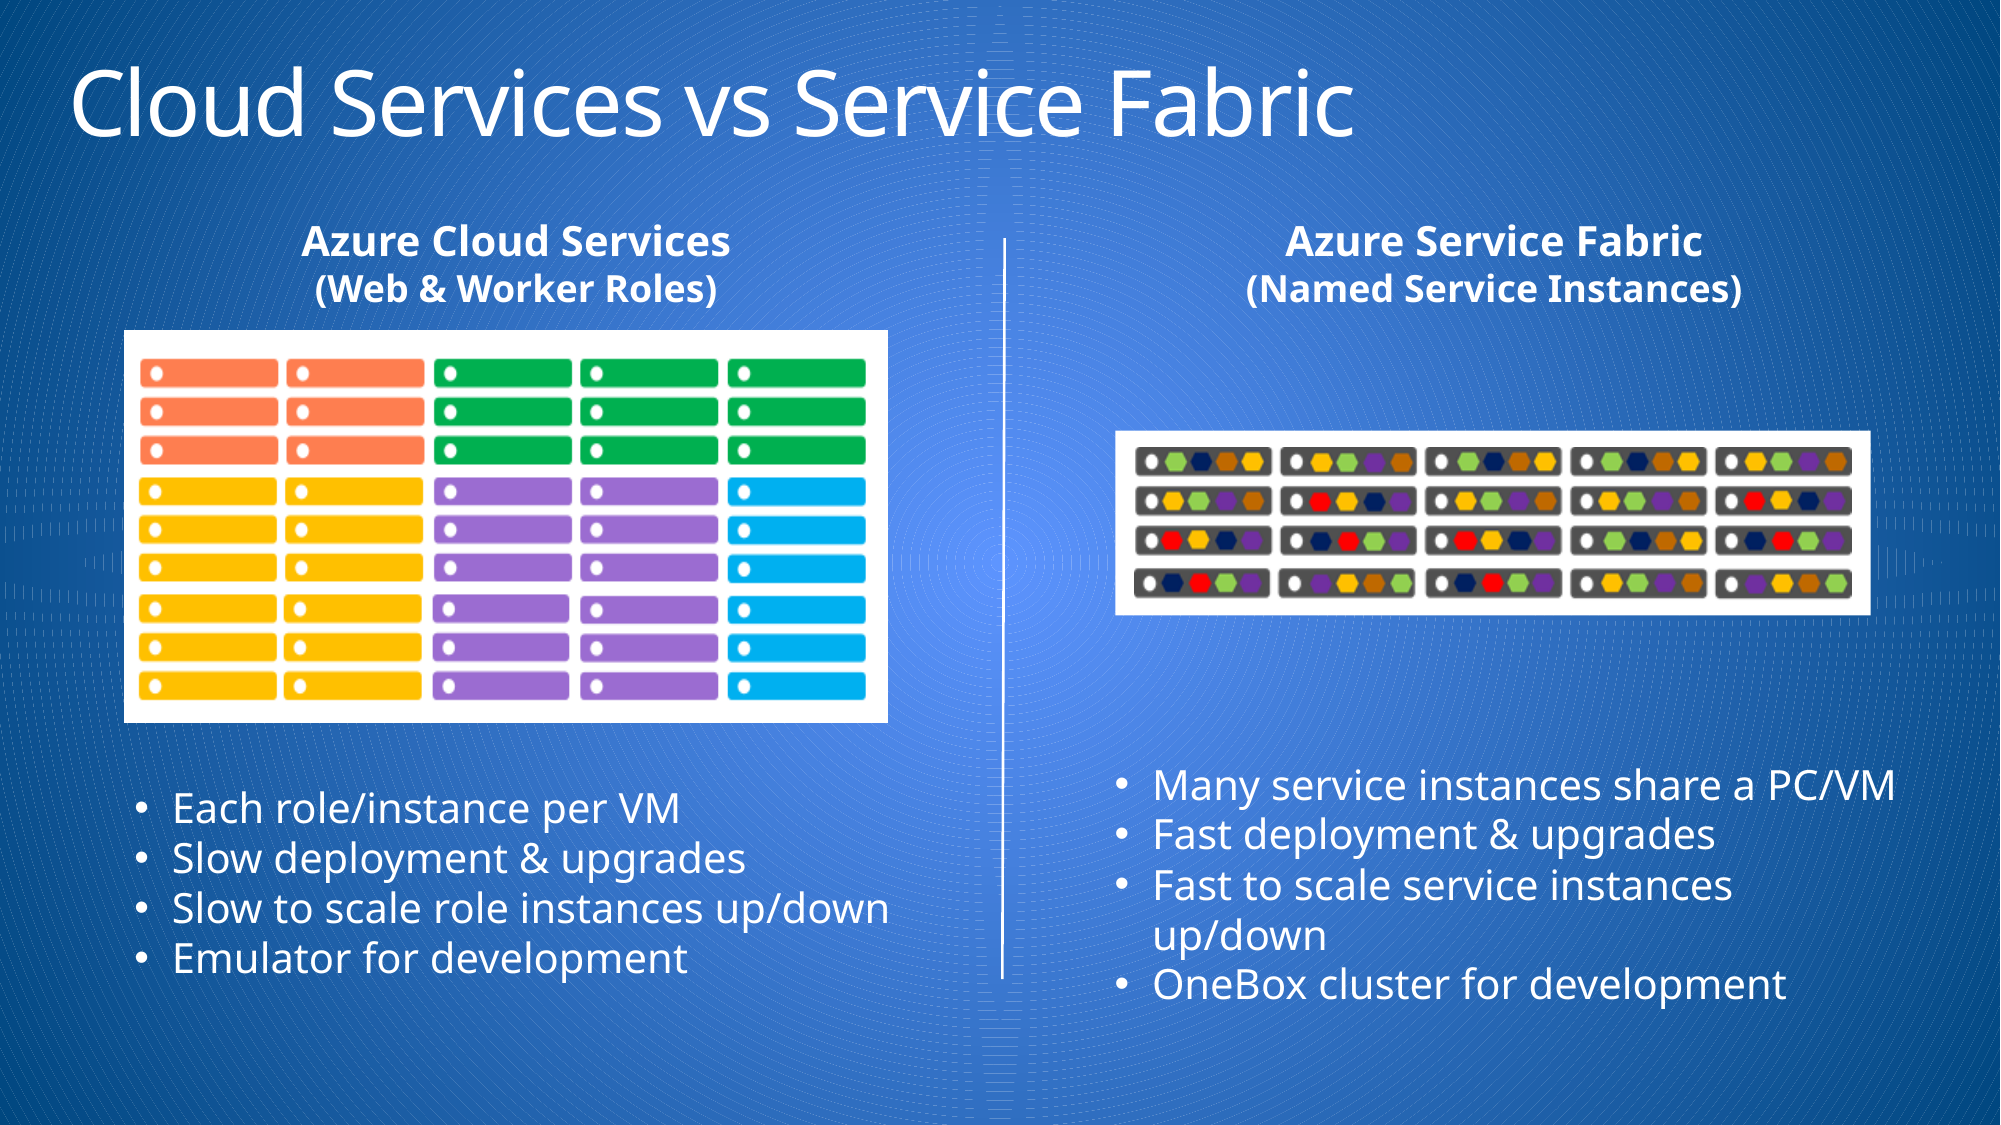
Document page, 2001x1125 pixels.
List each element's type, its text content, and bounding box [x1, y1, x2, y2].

picture [124, 329, 888, 723]
text_box Many service instances share a PC/VM Fast deployment & upgrades Fast to scale service instances up/down OneBox cluster for development [1062, 750, 1928, 1016]
text_box Each role/instance per VM Slow deployment & upgrades Slow to scale role instances up/down Emulator for development [82, 774, 938, 990]
text_box [1115, 430, 1872, 616]
title Cloud Services vs Service Fabric [44, 42, 1957, 190]
text_box Azure Cloud Services (Web & Worker Roles) [286, 207, 747, 317]
text_box Azure Service Fabric (Named Service Instances) [1231, 207, 1758, 317]
picture [1134, 447, 1852, 608]
